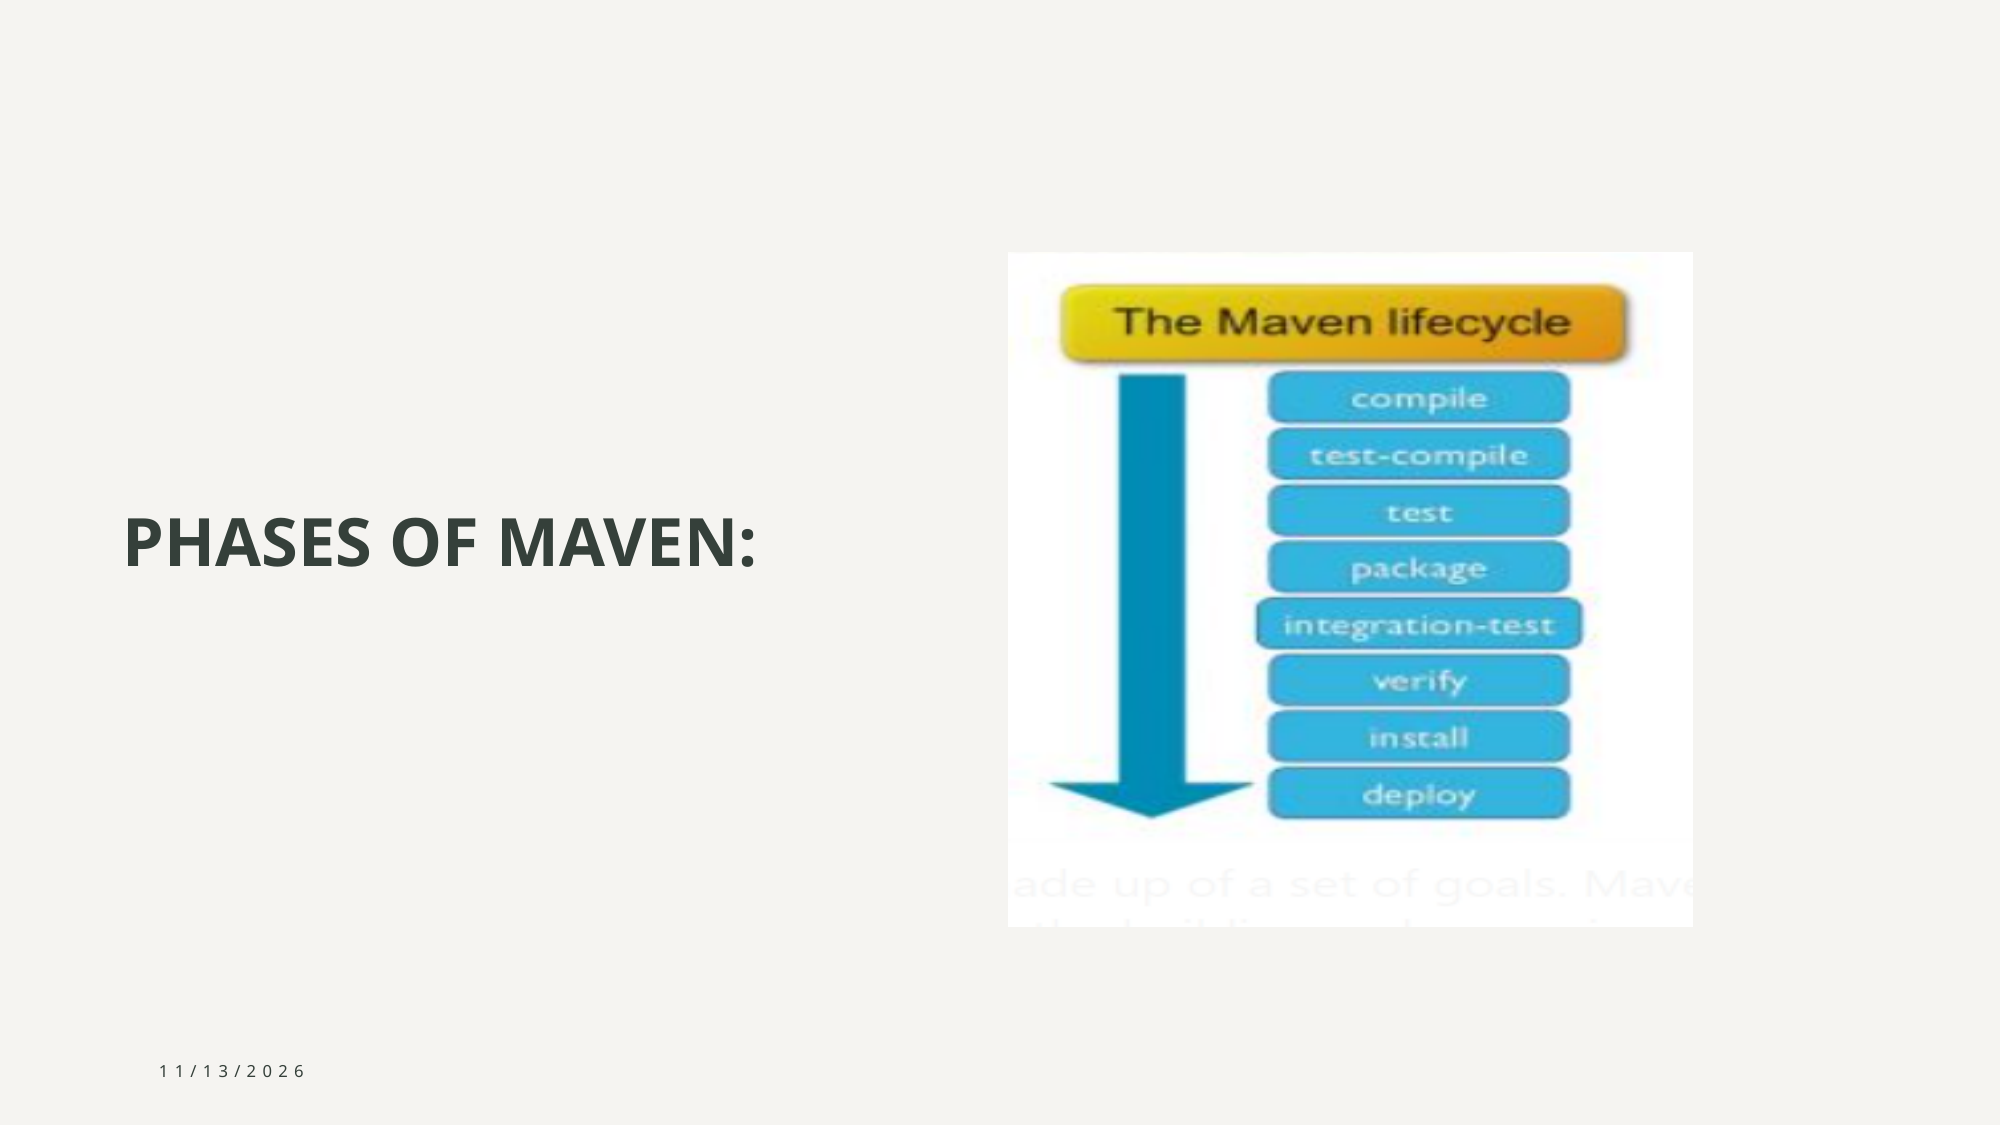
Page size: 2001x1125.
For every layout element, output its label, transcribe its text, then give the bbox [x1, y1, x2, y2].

title PHASES OF MAVEN: [107, 429, 808, 588]
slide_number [143, 1042, 594, 1103]
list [1008, 252, 1694, 1014]
